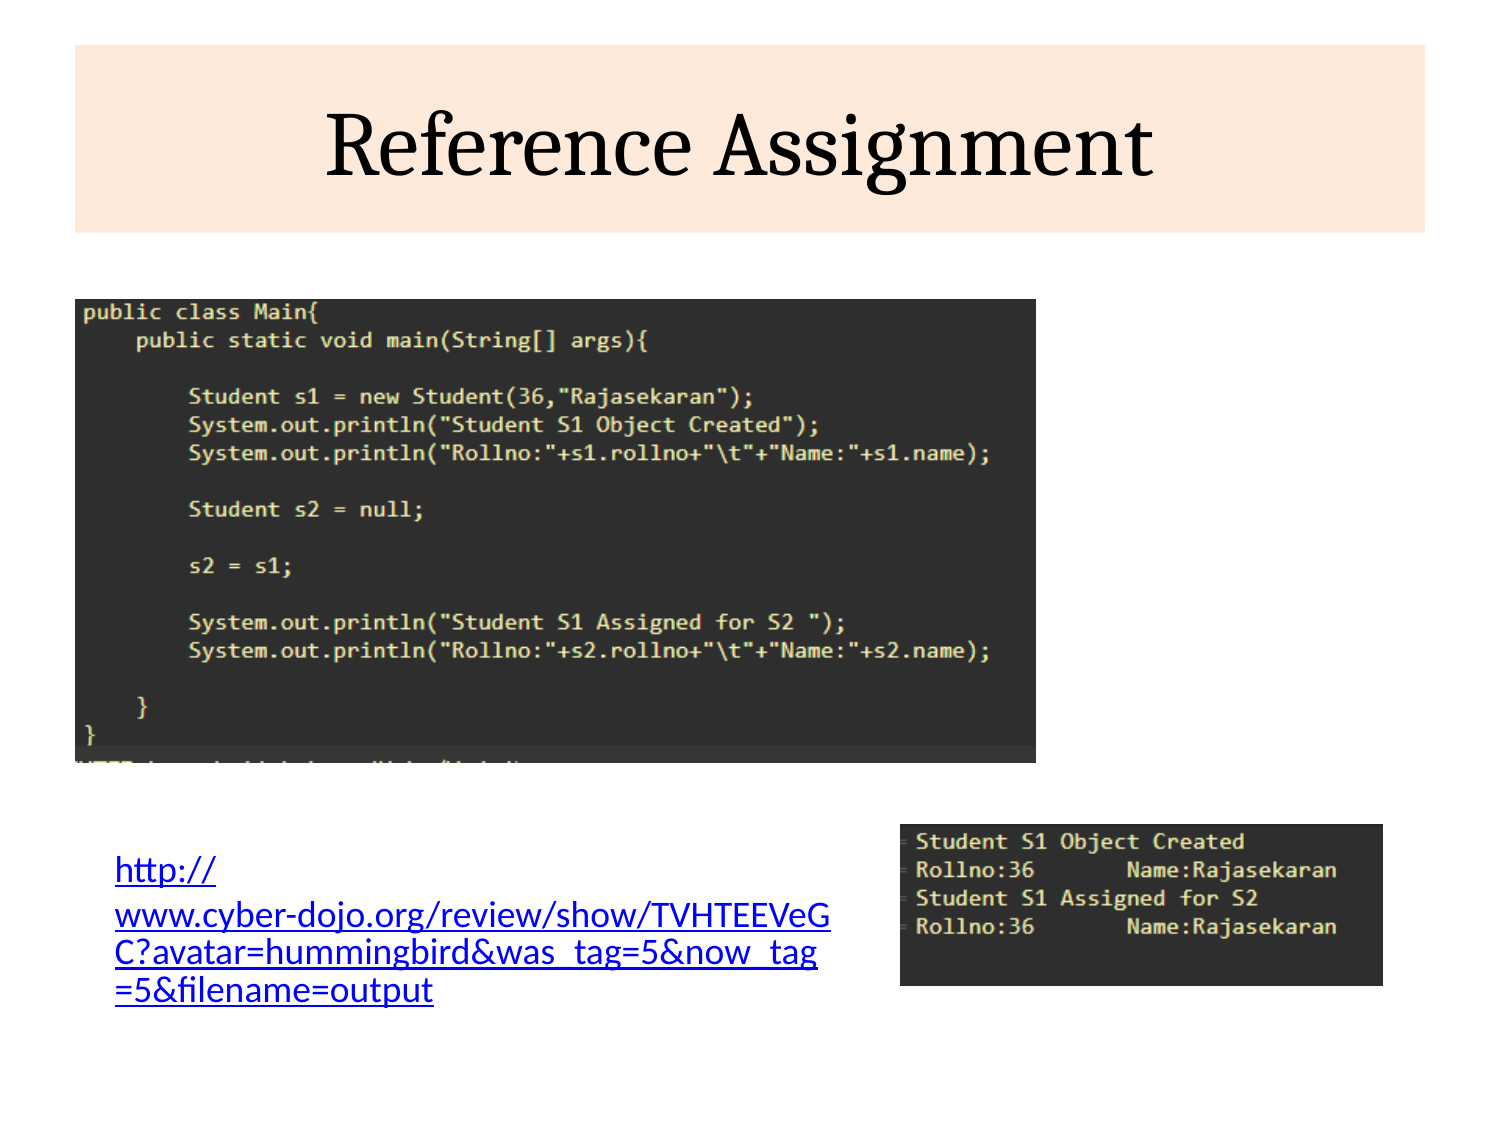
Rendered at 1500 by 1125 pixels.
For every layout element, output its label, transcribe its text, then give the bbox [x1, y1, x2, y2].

text_box http://www.cyber-dojo.org/review/show/TVHTEEVeGC?avatar=hummingbird&was_tag=5&now_tag=5&filename=output [99, 837, 850, 943]
picture [74, 299, 1037, 763]
picture [899, 824, 1383, 987]
title Reference Assignment [75, 45, 1425, 233]
